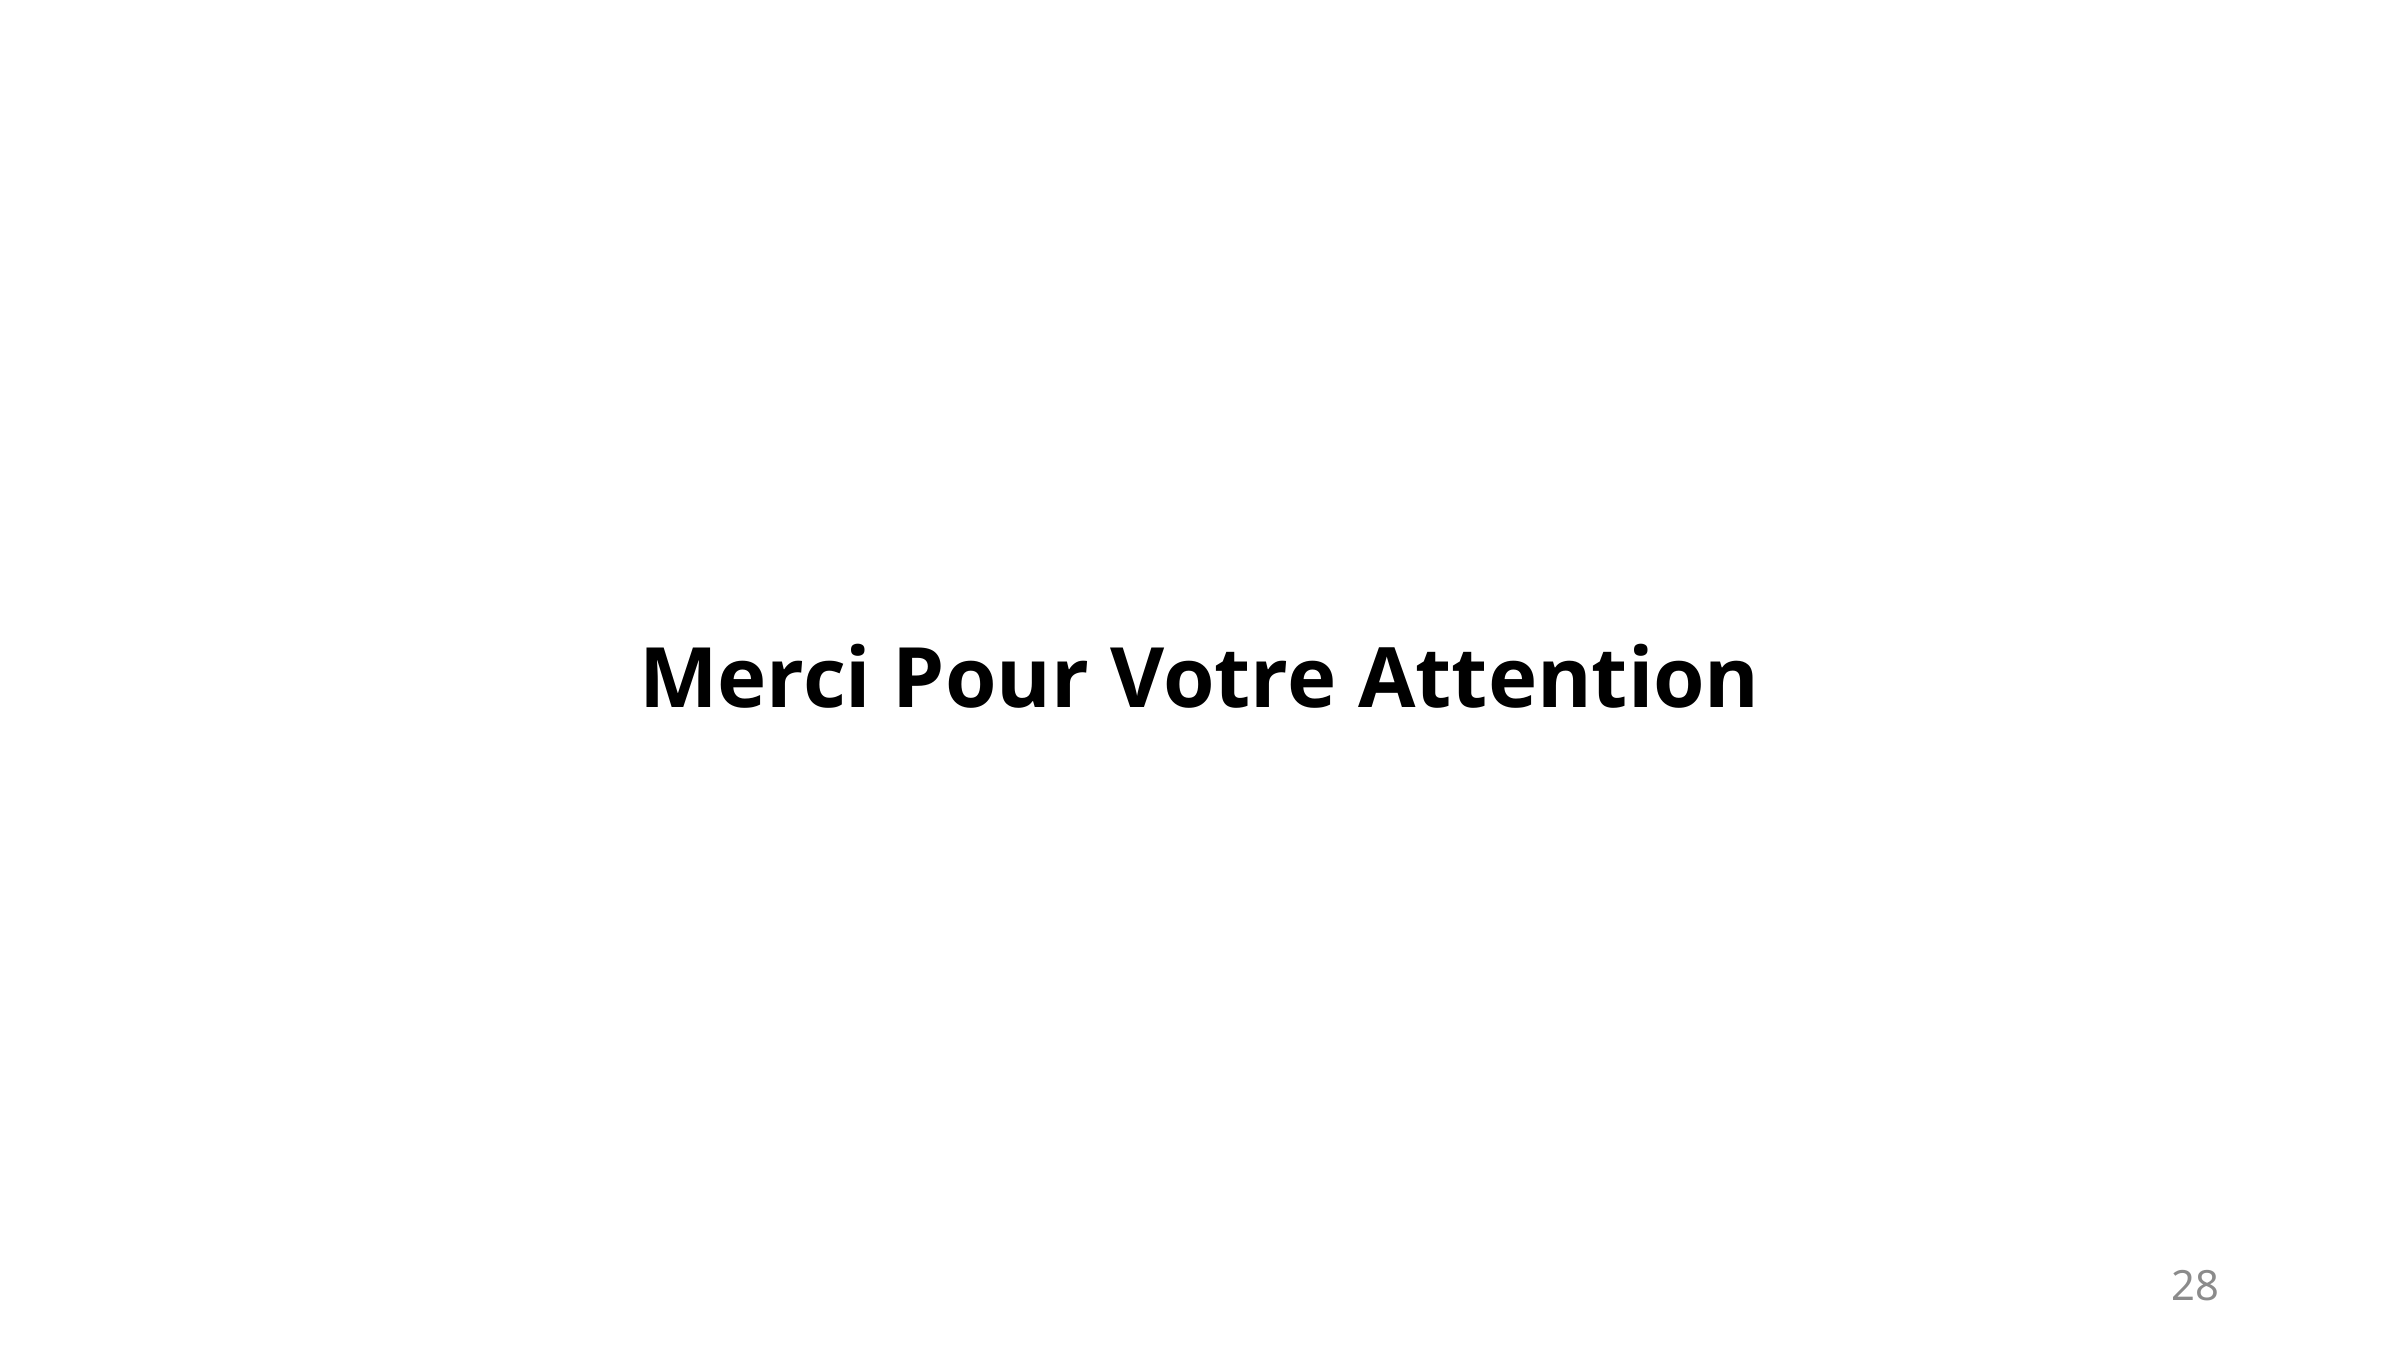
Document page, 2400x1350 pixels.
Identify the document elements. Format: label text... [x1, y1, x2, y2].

text_box Merci Pour Votre Attention [624, 616, 1776, 732]
slide_number 28 [1695, 1251, 2235, 1324]
